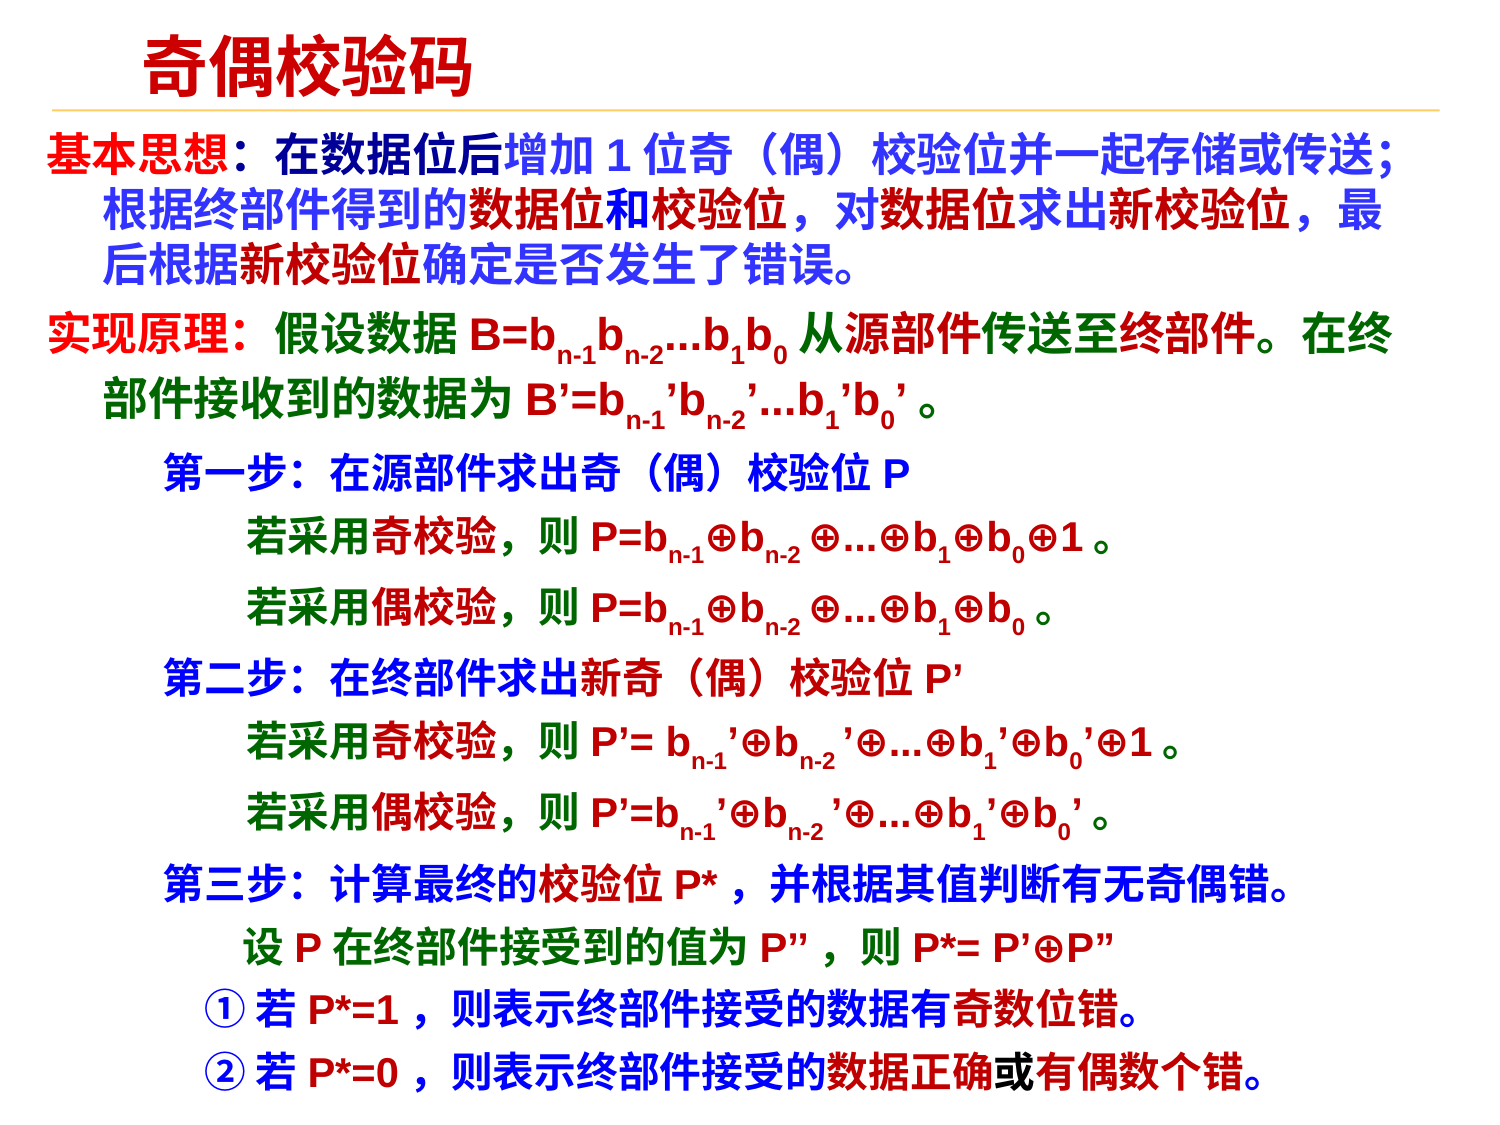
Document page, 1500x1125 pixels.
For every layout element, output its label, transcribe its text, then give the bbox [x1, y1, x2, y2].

slide_number [1162, 1059, 1500, 1120]
title 奇偶校验码 [131, 31, 1128, 110]
list 基本思想：在数据位后增加1位奇（偶）校验位并一起存储或传送；根据终部件得到的数据位和校验位，对数据位求出新校验位，最后根据新校验位确定是否发生了错误。 实现原理：假设数据B=bn-1bn-2...b1b0从源部件传送至终部件。在终部件接收到的数据为B’=bn-1’bn-2’...b1’b0’。 第一步：在源部件求出奇（偶）校验位P 若采用奇校验，则P=bn-1⊕bn-2 ⊕...⊕b1⊕b0⊕1。 若采用偶校验，则P=bn-1⊕bn-2 ⊕...⊕b1⊕b0。 第二步：在终部件求出新奇（偶）校验位P’ 若采用奇校验，则P’= bn-1’⊕bn-2 ’⊕...⊕b1’⊕b0’⊕1。 若采用偶校验，则P’=bn-1’⊕bn-2 ’⊕...⊕b1’⊕b0’。 第三步：计算最终的校验位P*，并根据其值判断有无奇偶错。 设P在终部件接受到的值为P’’，则P*= P’⊕P” ① 若P*=1，则表示终部件接受的数据有奇数位错。 ② 若P*=0，则表示终部件接受的数据正确或有偶数个错。 [35, 121, 1433, 1073]
